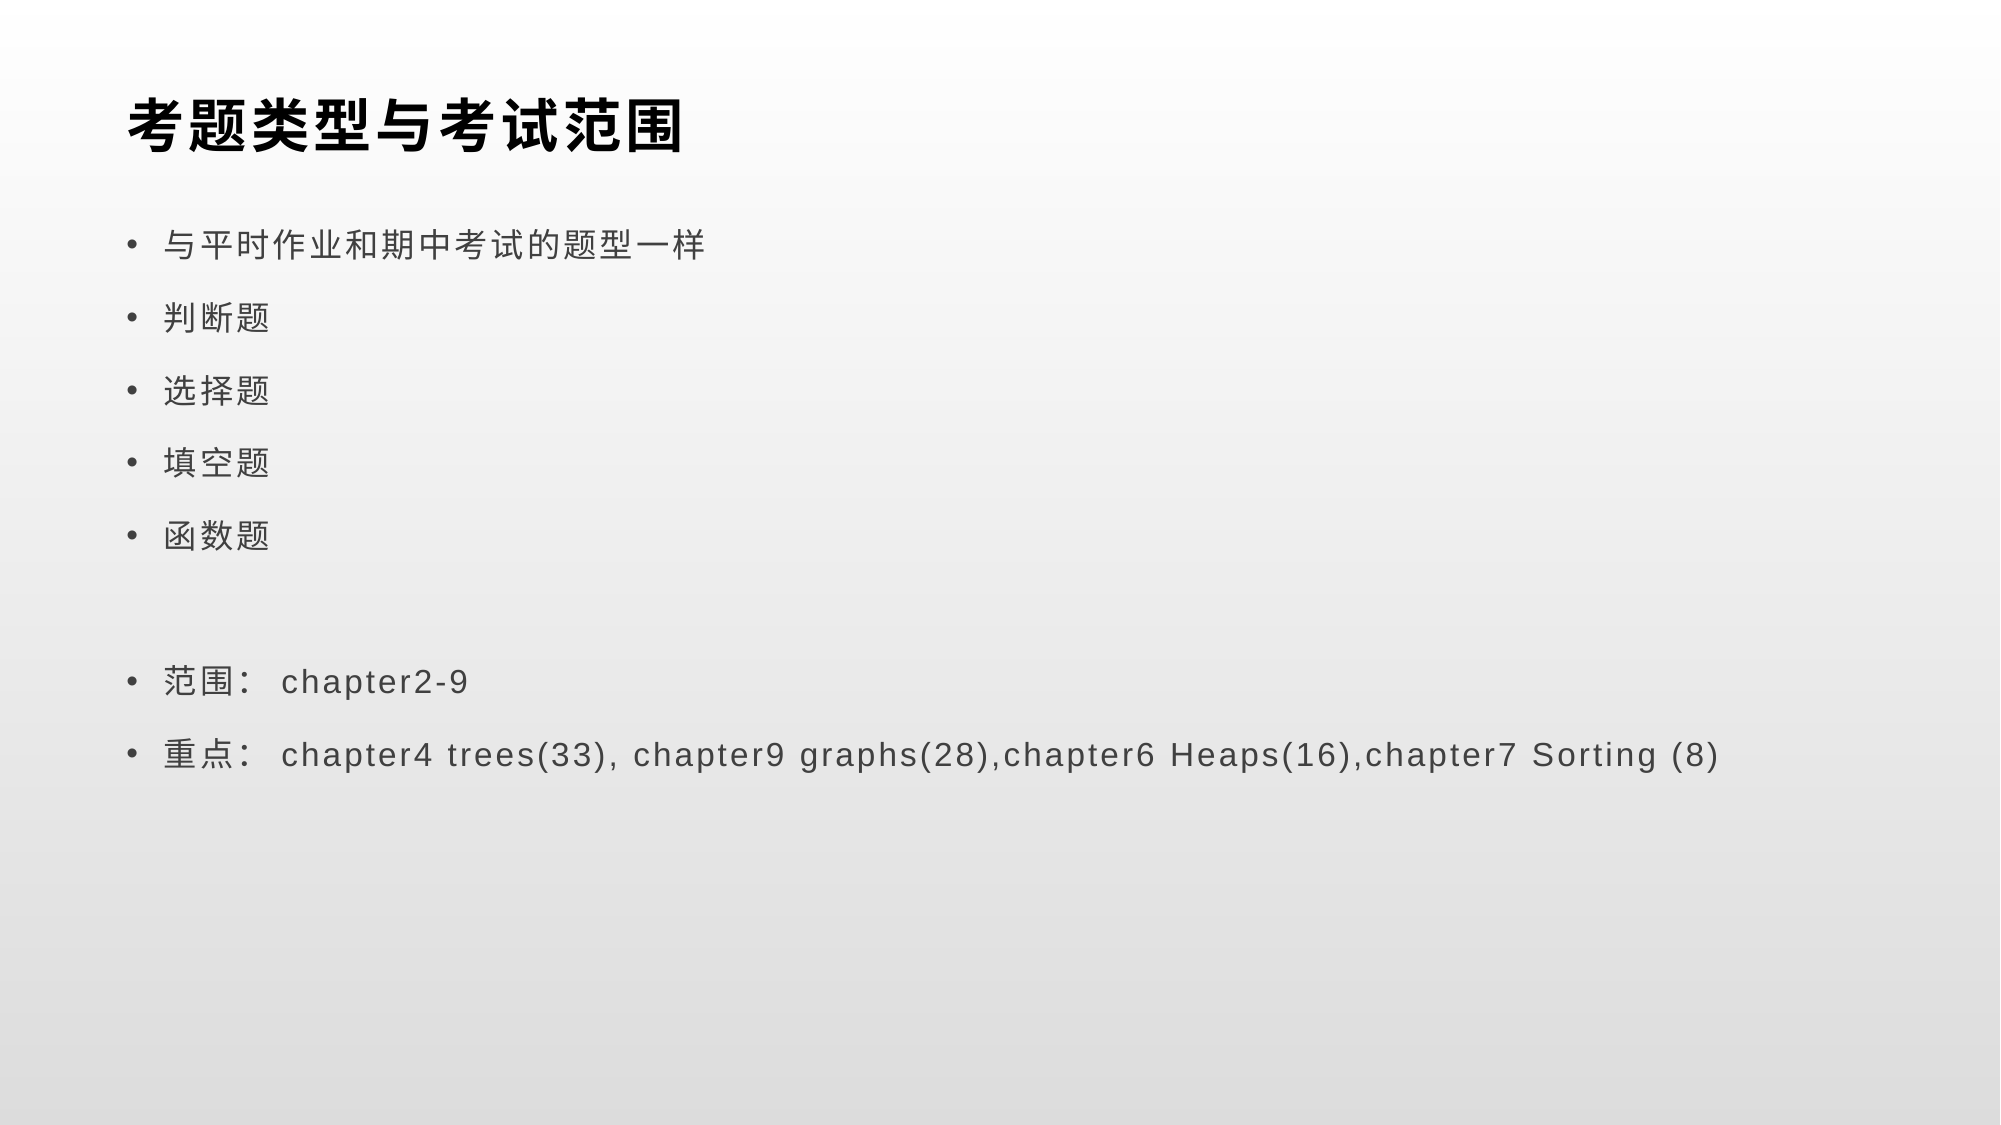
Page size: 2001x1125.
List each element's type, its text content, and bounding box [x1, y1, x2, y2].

title 考题类型与考试范围 [109, 70, 1891, 178]
list 与平时作业和期中考试的题型一样 判断题 选择题 填空题 函数题 范围：chapter2-9 重点：chapter4 trees(33), chapter9 graphs(28),chapter6 Heaps(16),chapter7 Sorting (8) [109, 212, 1891, 1040]
